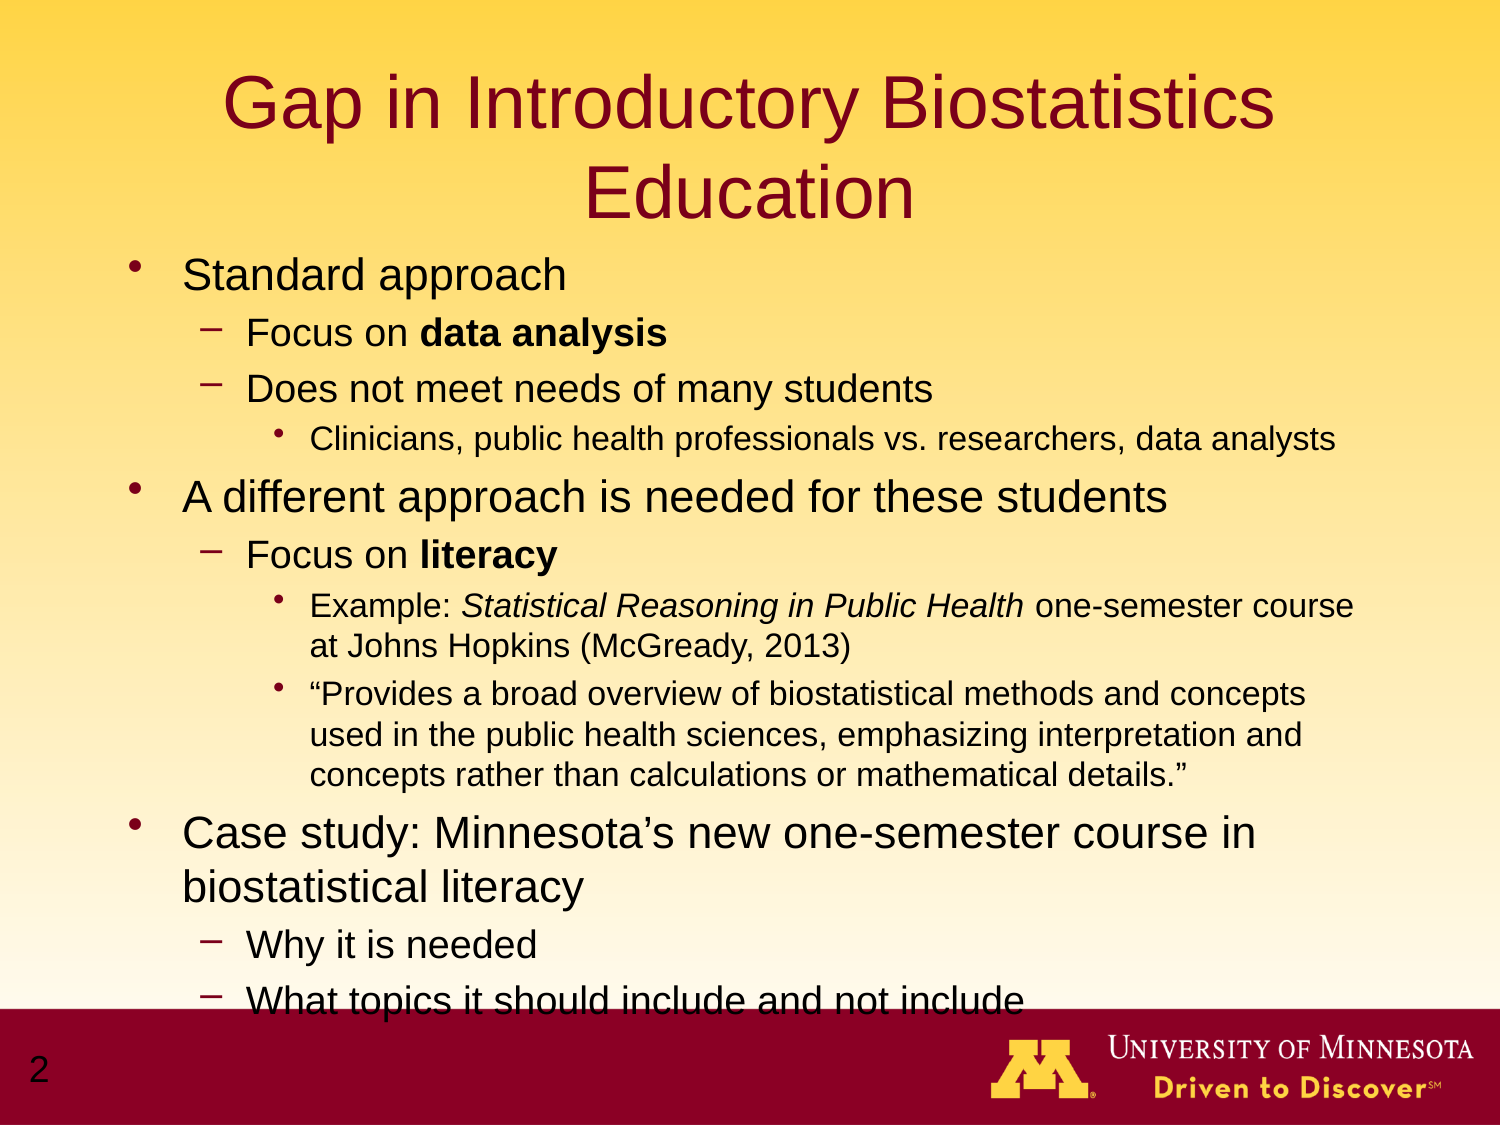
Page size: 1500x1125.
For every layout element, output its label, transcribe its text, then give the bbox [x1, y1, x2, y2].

title Gap in Introductory Biostatistics Education [112, 50, 1388, 237]
picture [0, 0, 1500, 1125]
list Standard approach Focus on data analysis Does not meet needs of many students Clinicians, public health professionals vs. researchers, data analysts A different approach is needed for these students Focus on literacy Example: Statistical Reasoning in Public Health one-semester course at Johns Hopkins (McGready, 2013) “Provides a broad overview of biostatistical methods and concepts used in the public health sciences, emphasizing interpretation and concepts rather than calculations or mathematical details.” Case study: Minnesota’s new one-semester course in biostatistical literacy Why it is needed What topics it should include and not include [112, 237, 1388, 1038]
